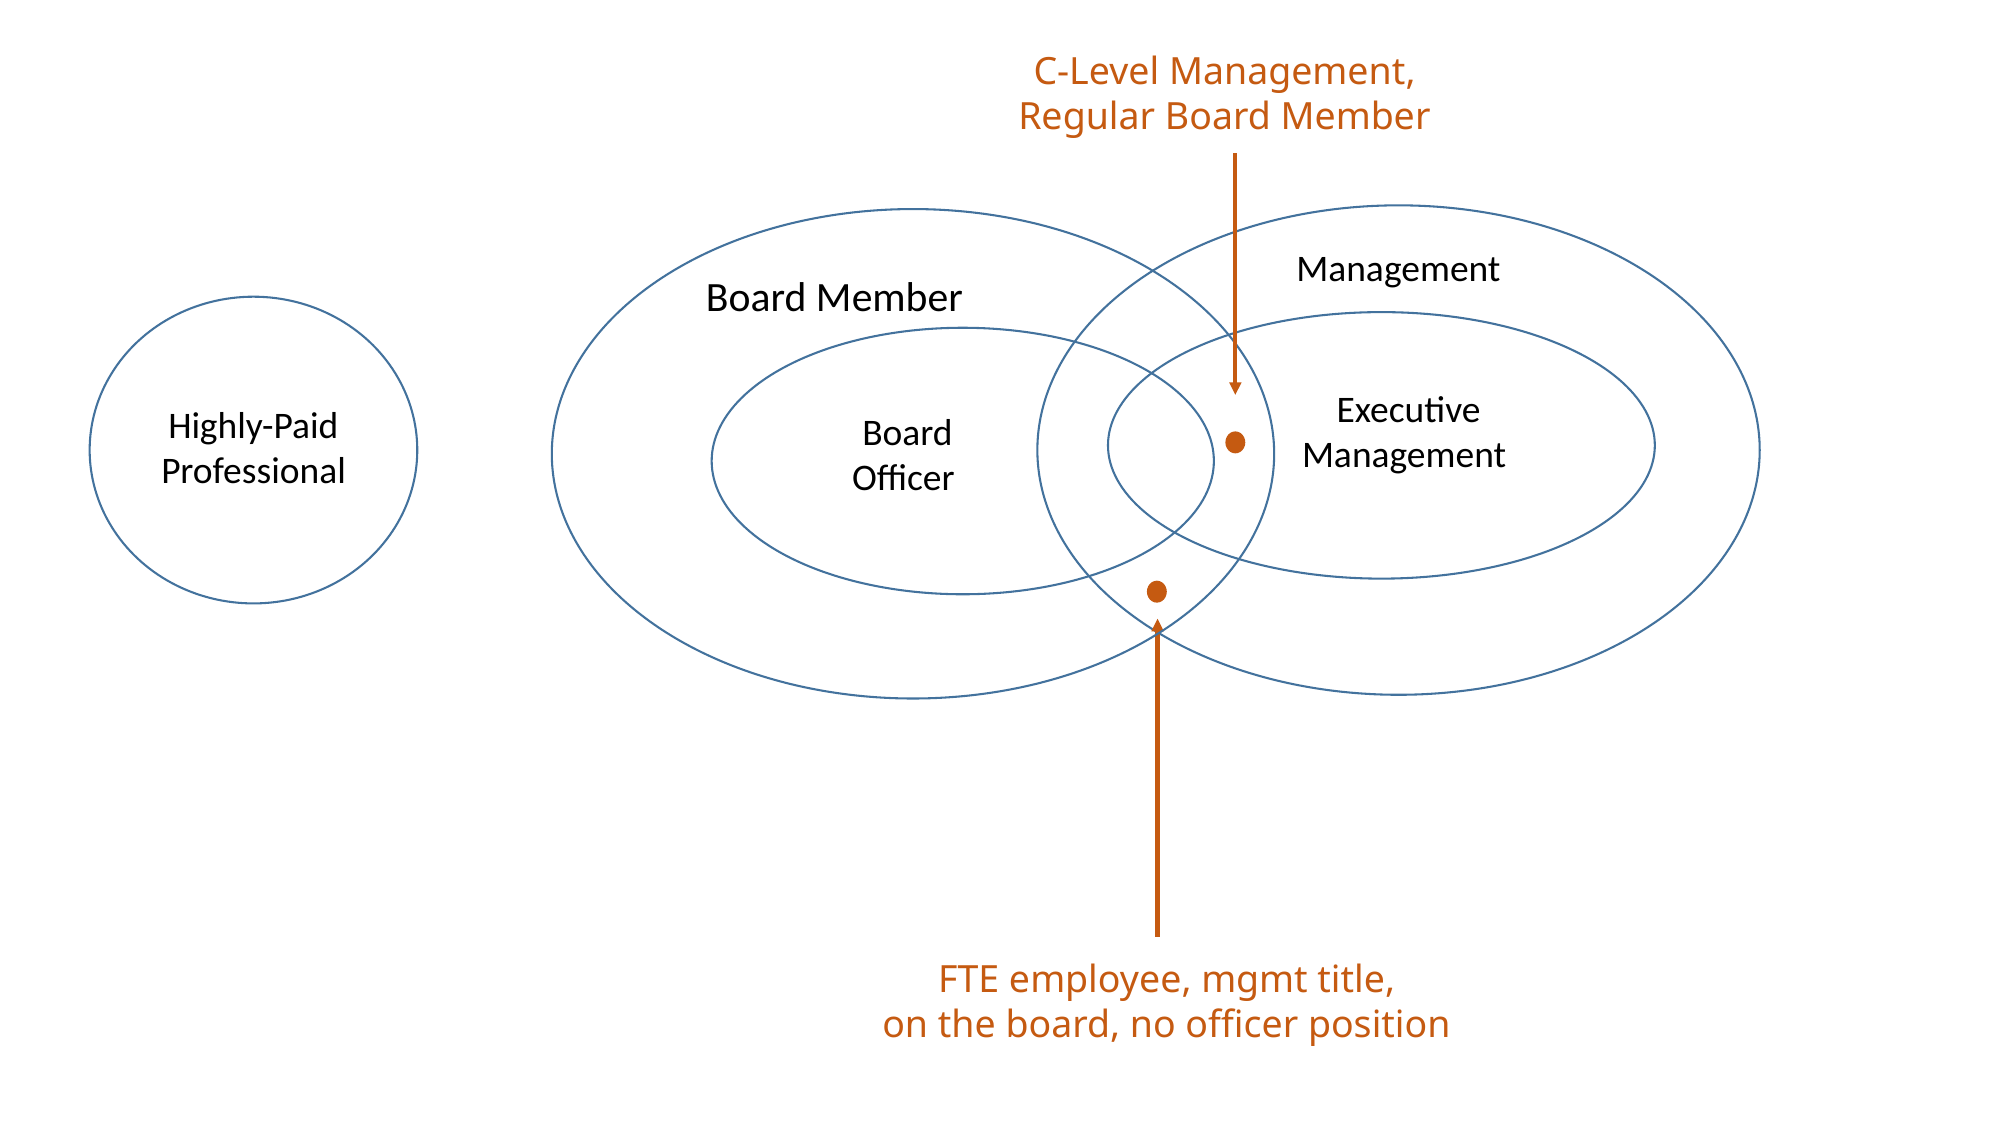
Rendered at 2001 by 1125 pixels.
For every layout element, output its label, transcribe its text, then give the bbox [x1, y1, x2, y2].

text_box Highly-Paid Professional [79, 393, 428, 498]
text_box [1153, 231, 1233, 337]
text_box FTE employee, mgmt title, on the board, no officer position [867, 948, 1466, 1053]
text_box [1160, 204, 1761, 696]
text_box C-Level Management, Regular Board Member [1003, 39, 1446, 144]
text_box [1224, 430, 1247, 455]
text_box [100, 295, 407, 393]
text_box [550, 208, 1276, 700]
text_box [96, 498, 411, 605]
